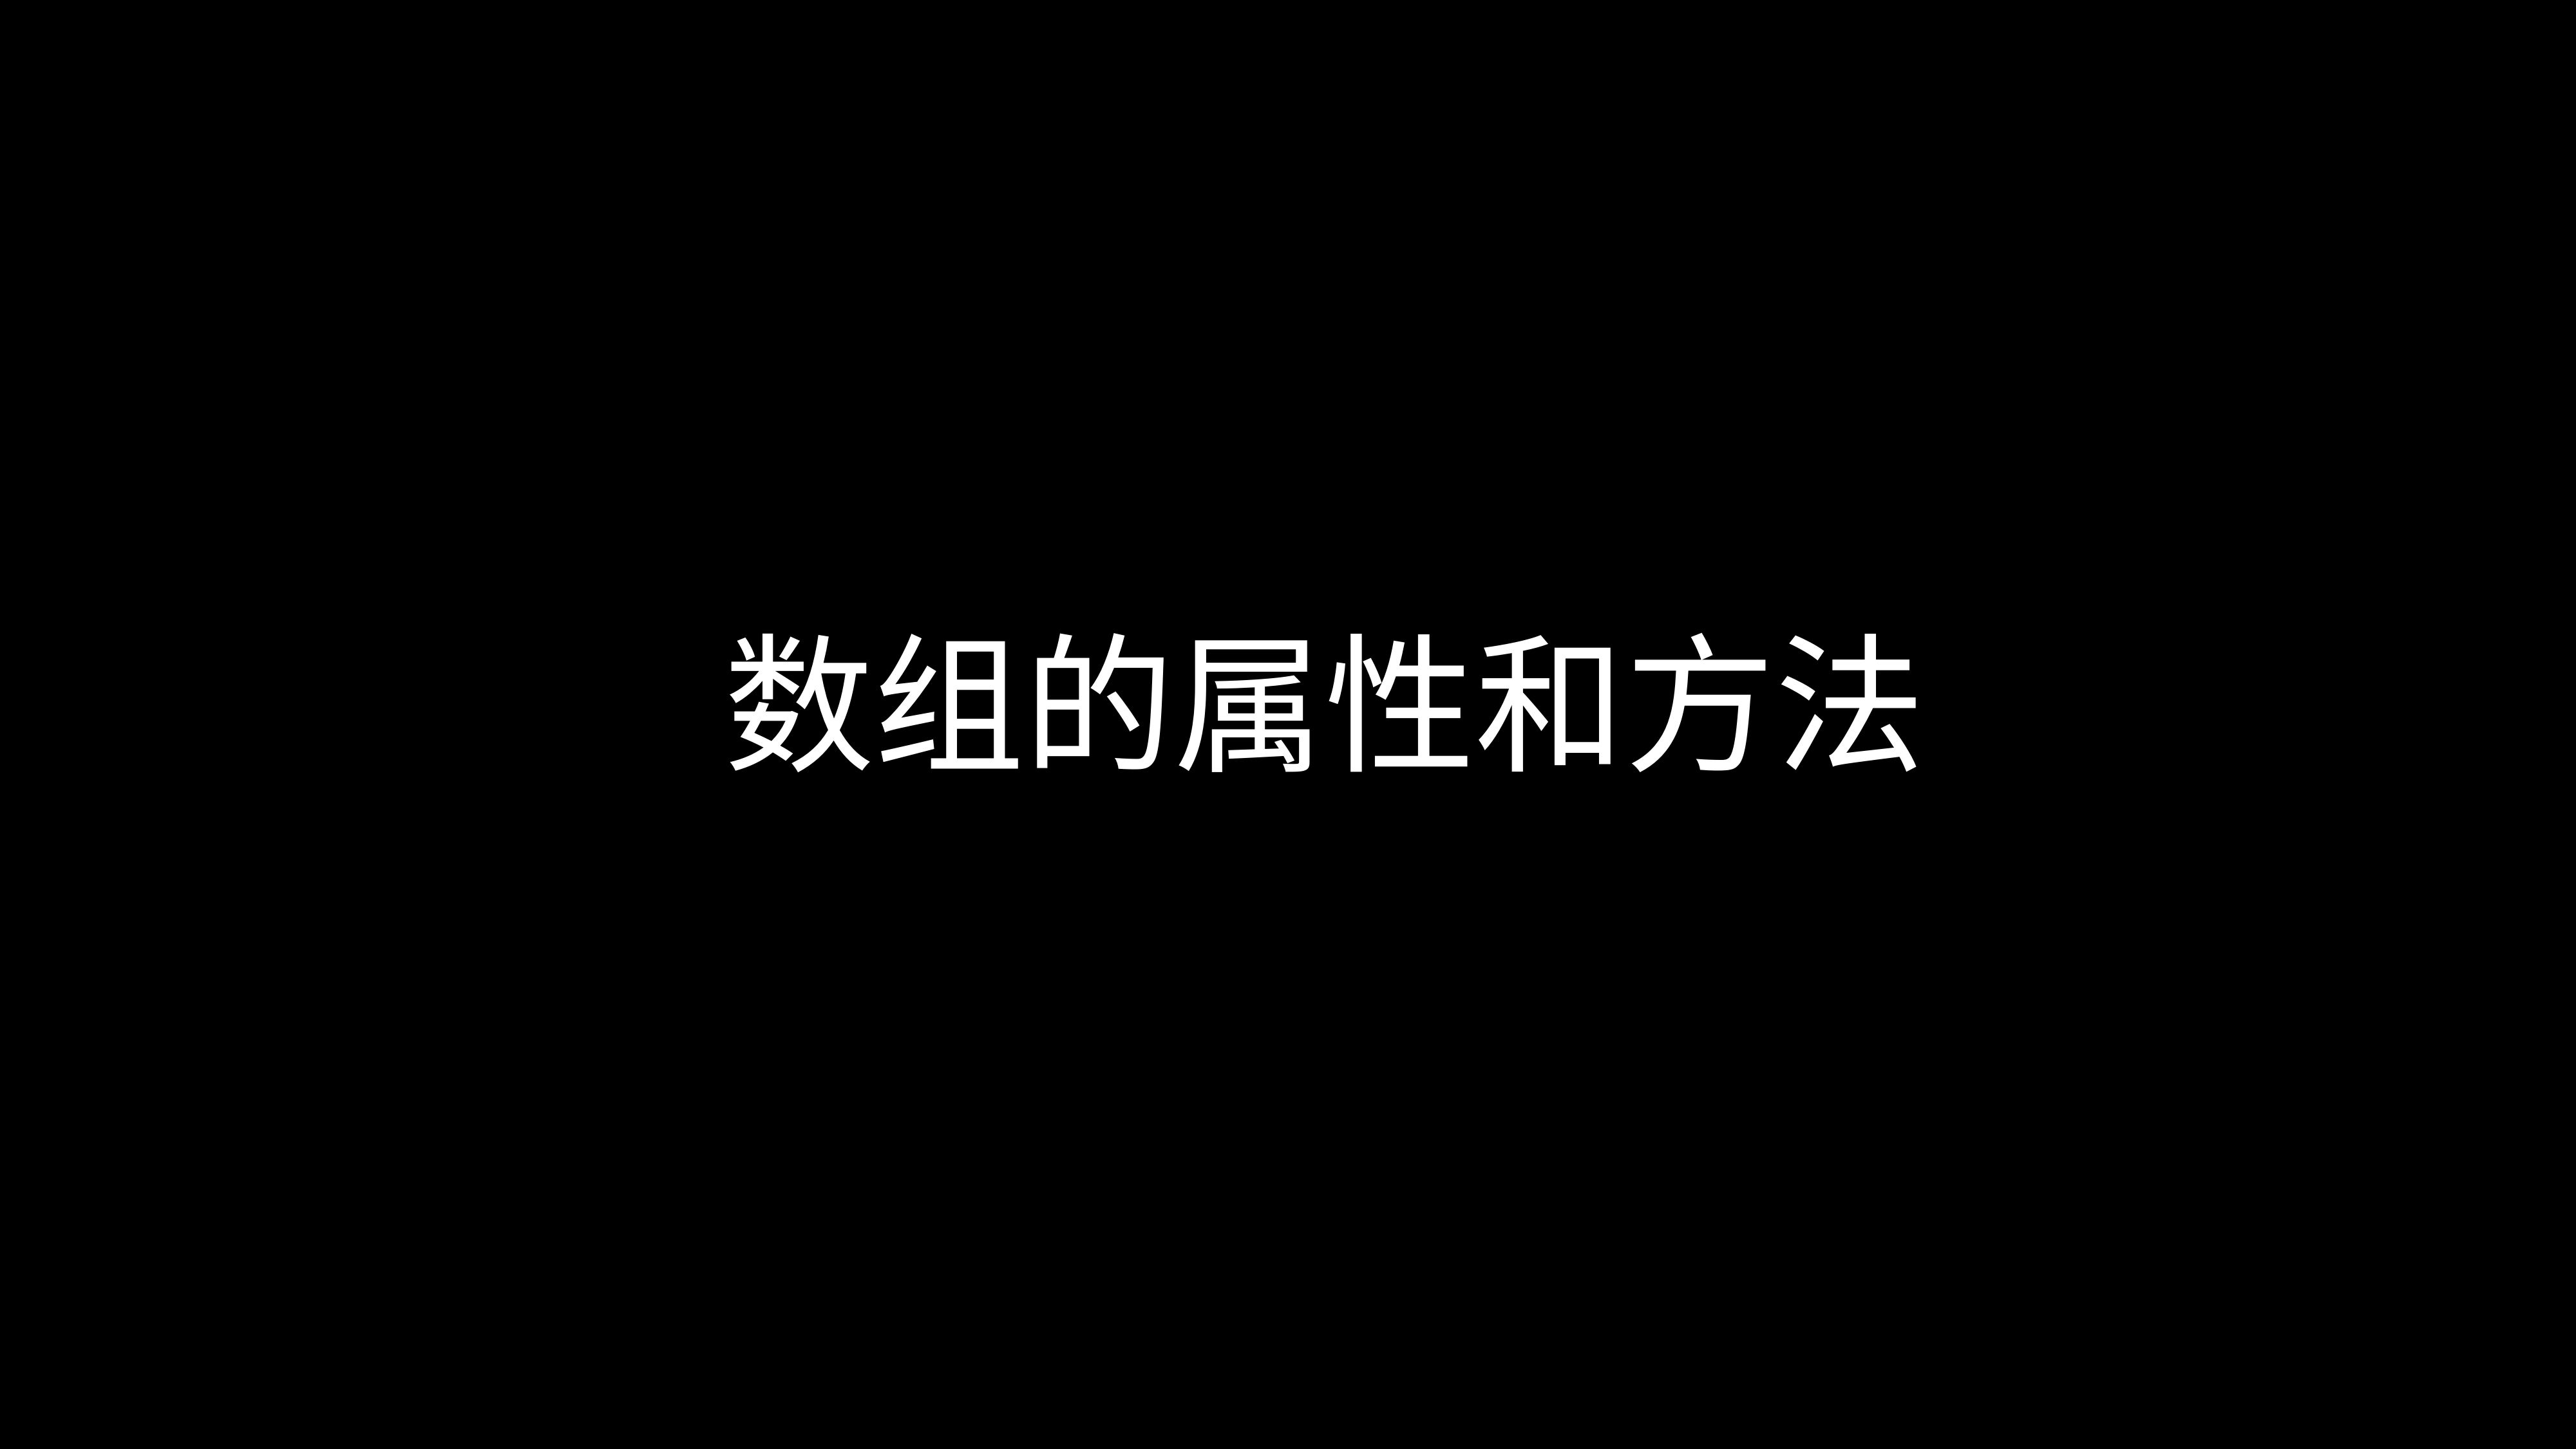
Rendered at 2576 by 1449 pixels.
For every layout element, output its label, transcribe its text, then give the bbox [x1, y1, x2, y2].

title 数组的属性和方法 [214, 579, 2435, 822]
